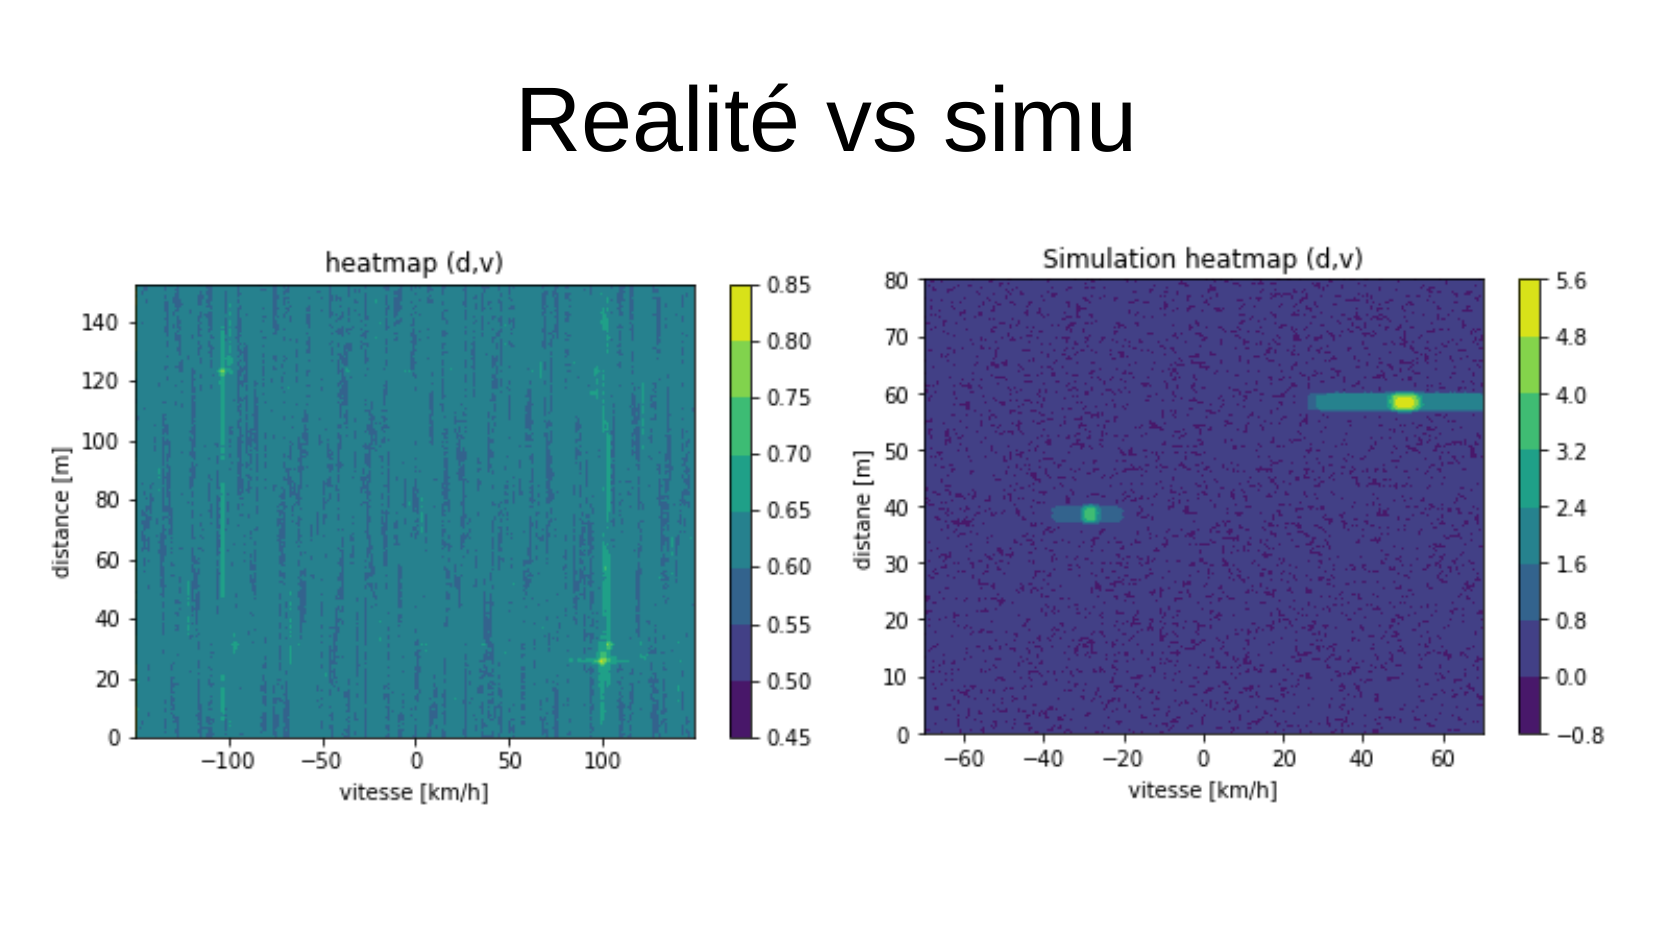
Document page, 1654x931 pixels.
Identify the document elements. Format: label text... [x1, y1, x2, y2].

picture [23, 212, 1619, 813]
text_box Realité vs simu [82, 37, 1571, 193]
